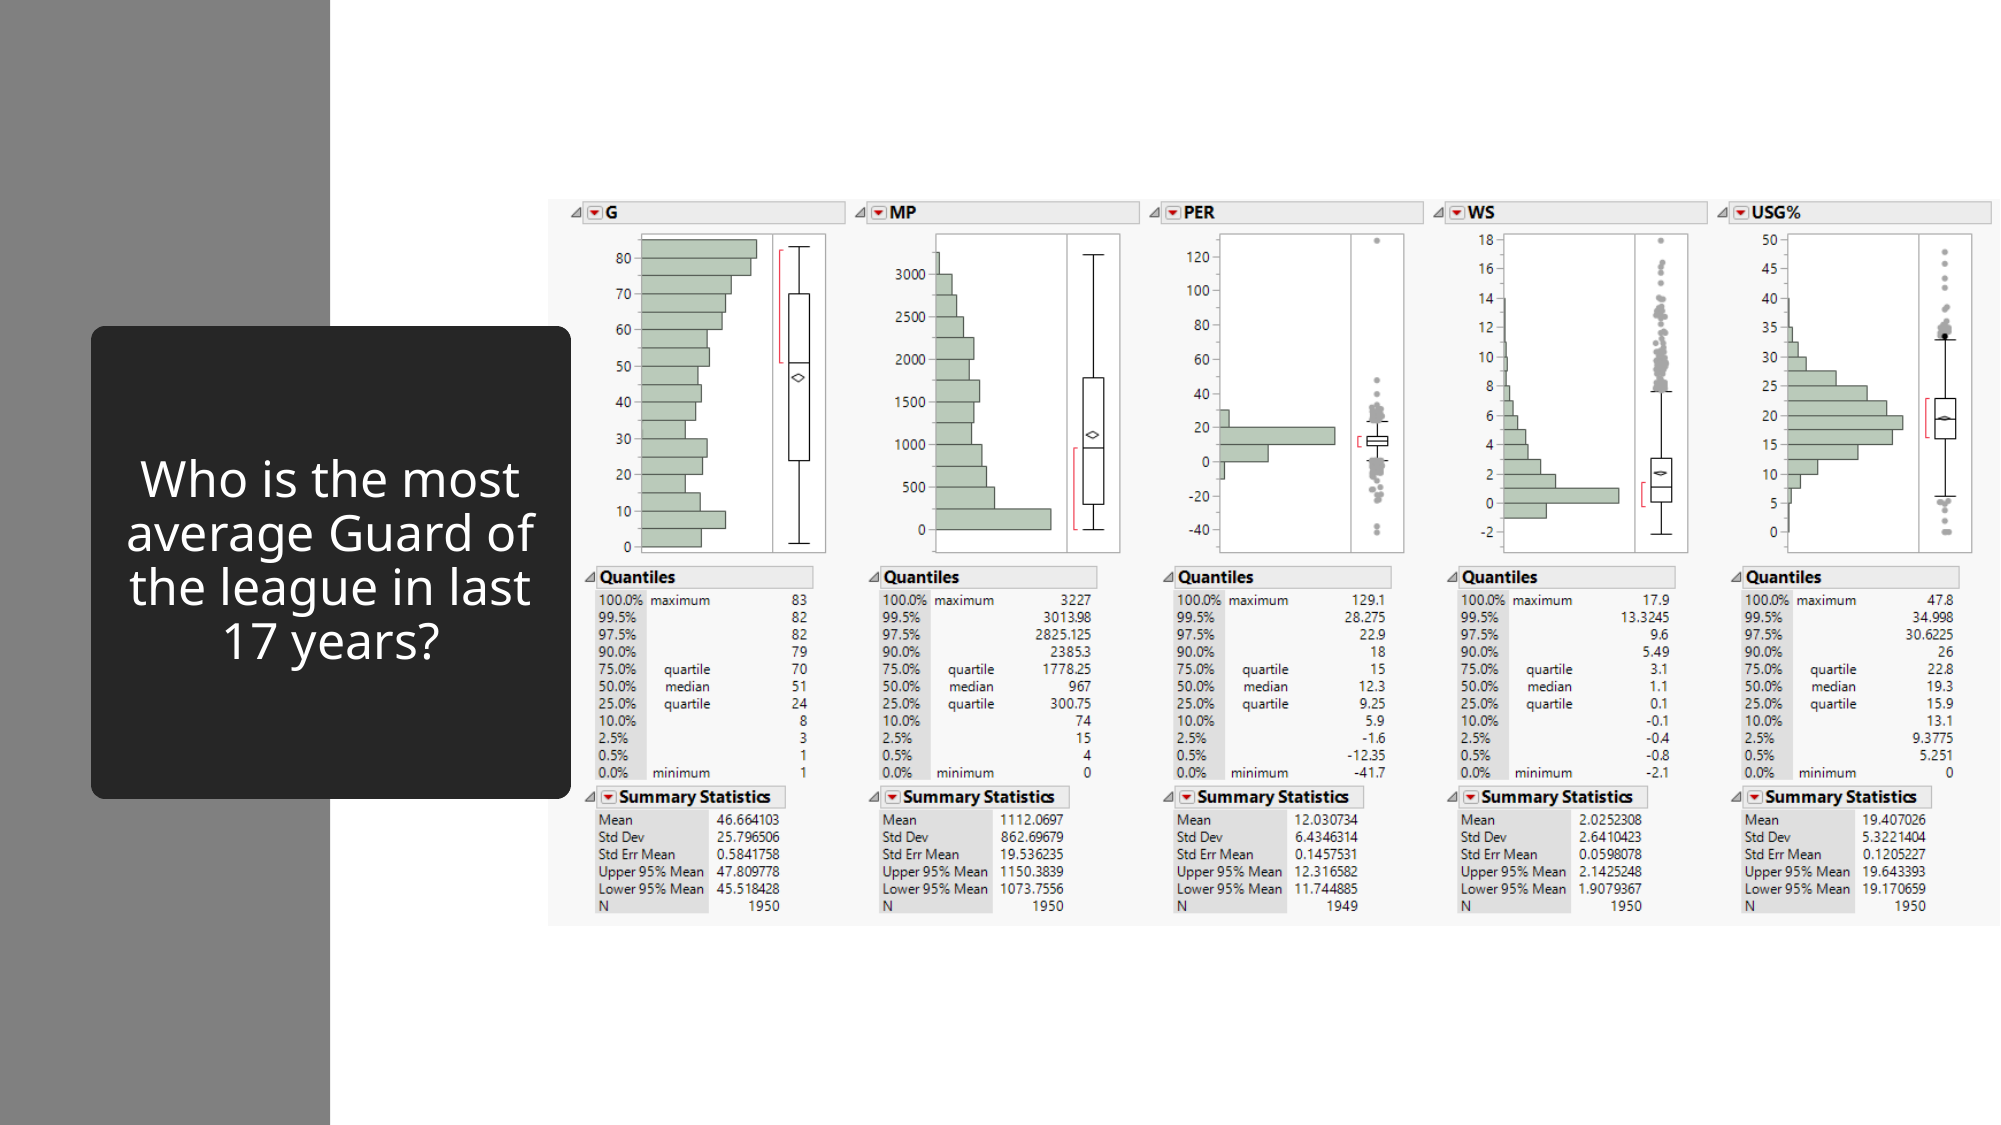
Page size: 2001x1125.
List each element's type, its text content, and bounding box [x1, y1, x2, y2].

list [548, 199, 2000, 926]
title Who is the most average Guard of the league in last 17 years? [105, 340, 548, 785]
text_box [0, 0, 331, 1125]
